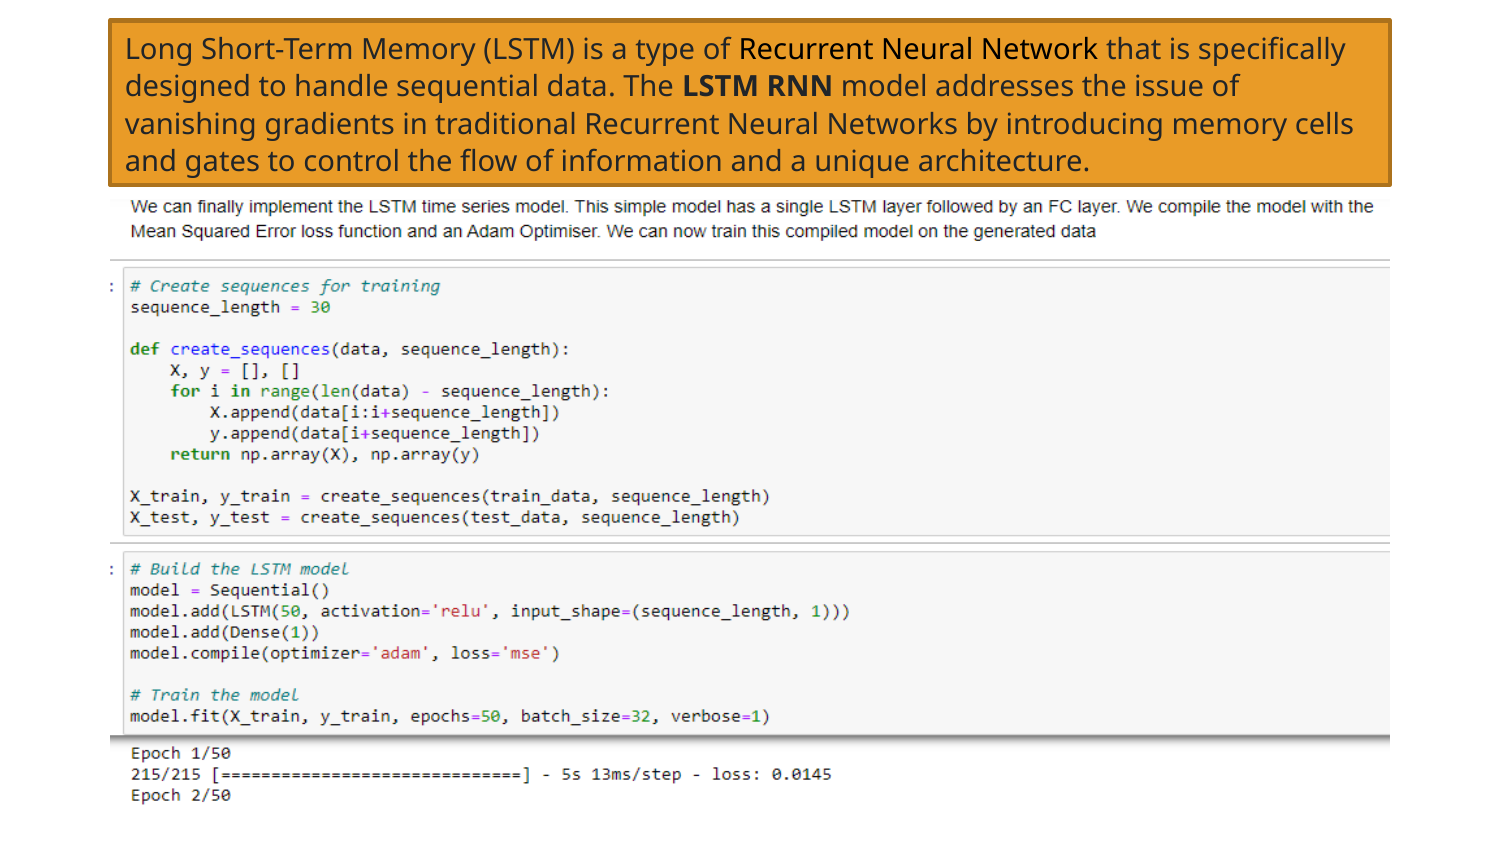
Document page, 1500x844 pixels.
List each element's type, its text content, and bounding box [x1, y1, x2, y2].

picture [109, 198, 1391, 808]
text_box Long Short-Term Memory (LSTM) is a type of Recurrent Neural Network that is specifically designed to handle sequential data. The LSTM RNN model addresses the issue of vanishing gradients in traditional Recurrent Neural Networks by introducing memory cells and gates to control the flow of information and a unique architecture. [108, 18, 1392, 187]
